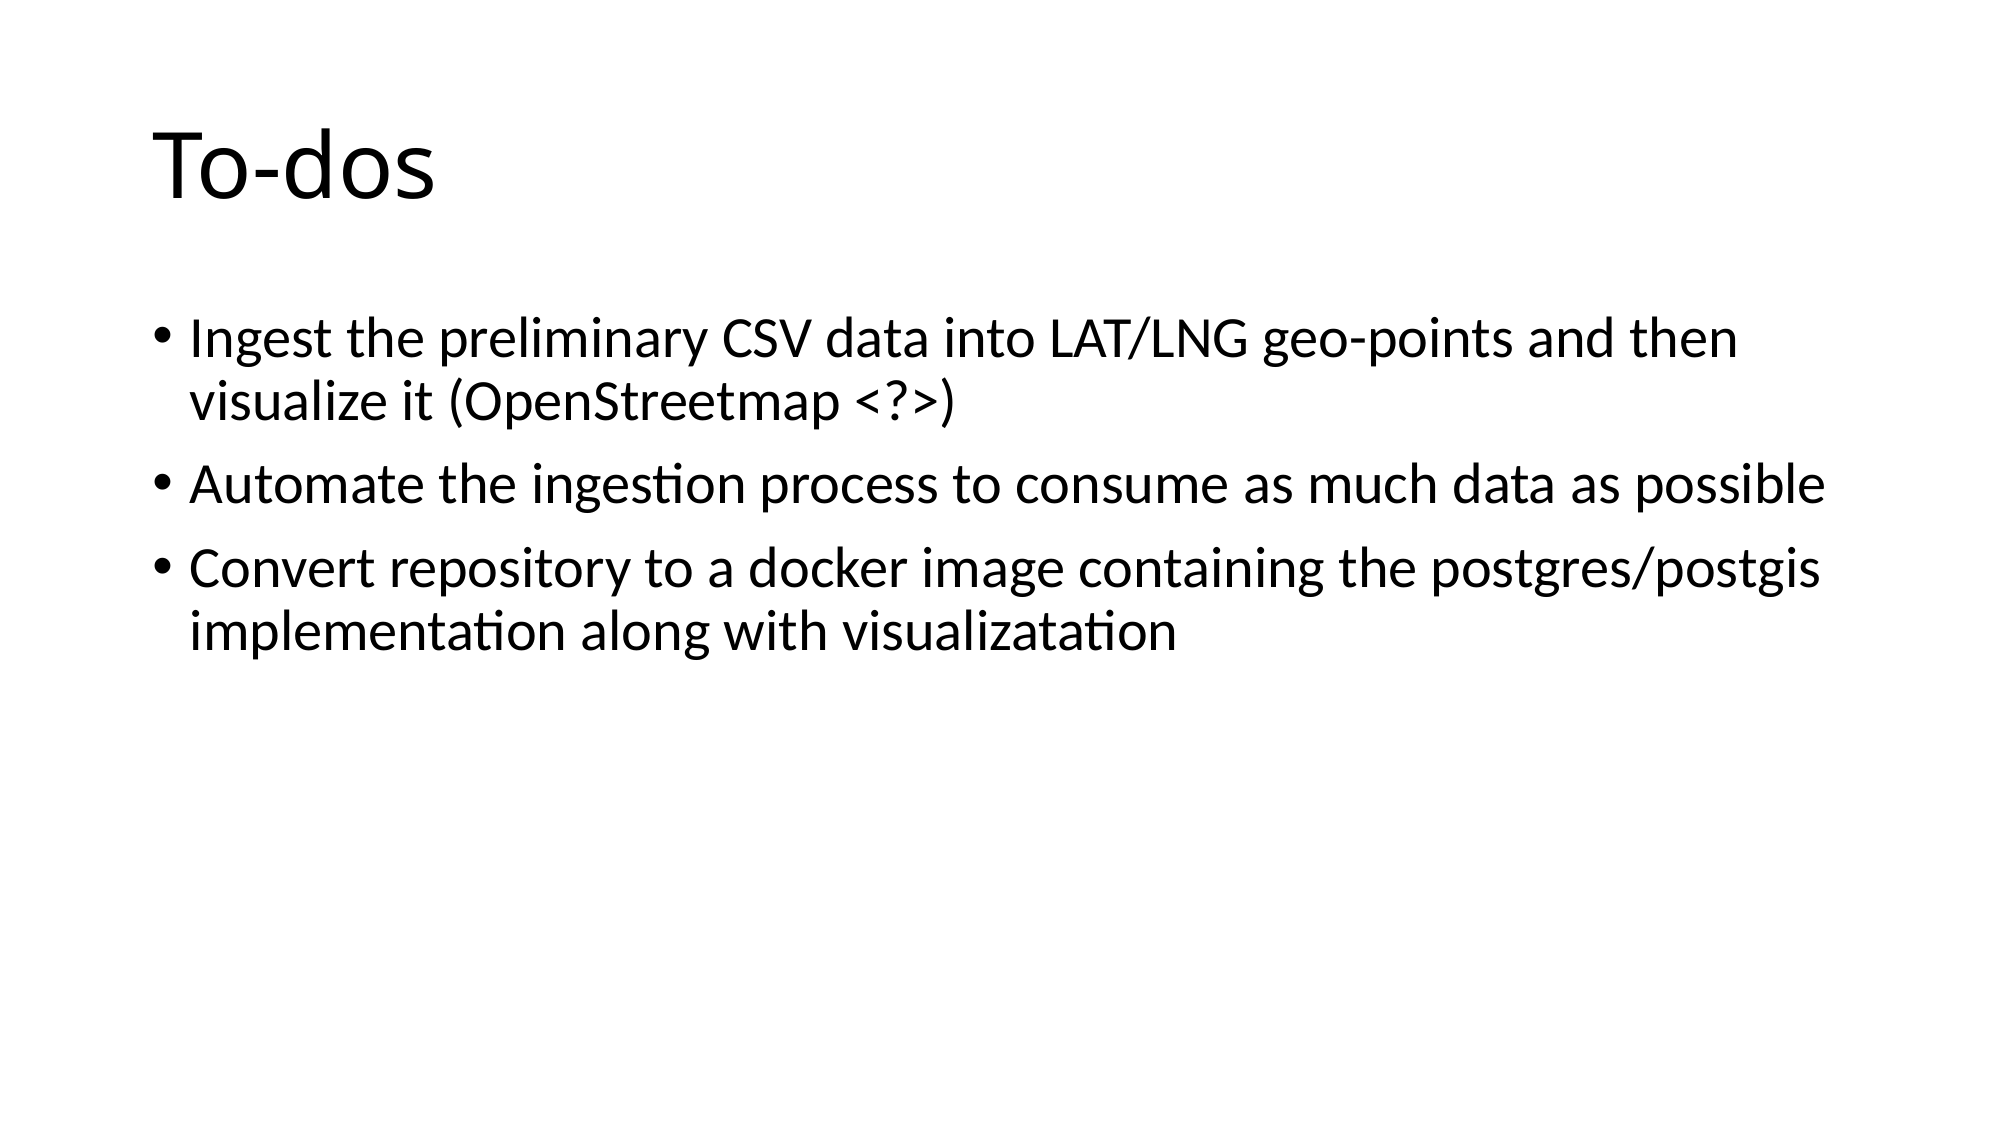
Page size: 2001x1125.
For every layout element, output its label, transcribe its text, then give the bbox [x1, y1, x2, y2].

list Ingest the preliminary CSV data into LAT/LNG geo-points and then visualize it (OpenStreetmap <?>) Automate the ingestion process to consume as much data as possible Convert repository to a docker image containing the postgres/postgis implementation along with visualizatation [137, 299, 1863, 1014]
title To-dos [137, 59, 1863, 278]
